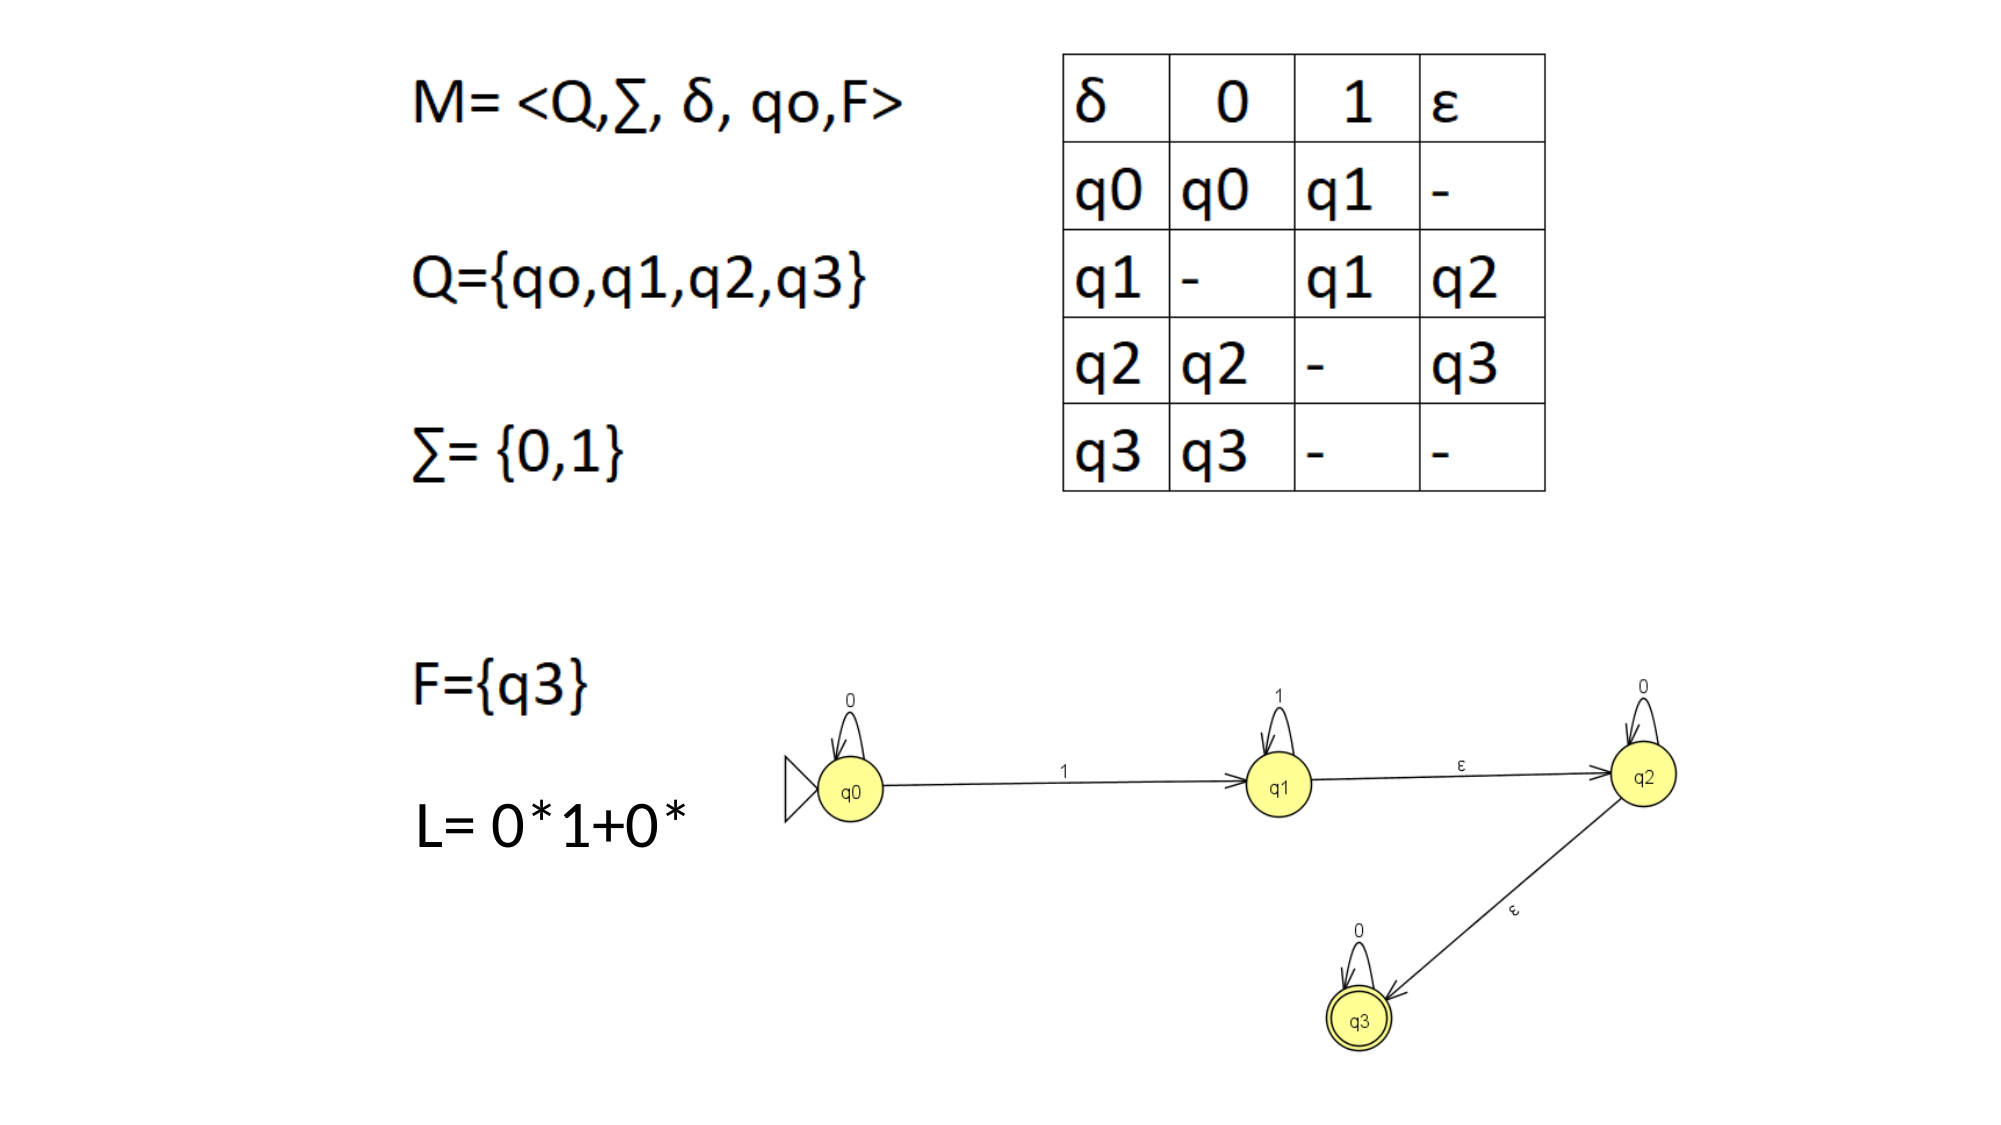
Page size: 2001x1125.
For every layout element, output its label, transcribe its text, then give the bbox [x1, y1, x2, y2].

picture [337, 0, 1765, 1092]
text_box L= 0*1+0* [400, 773, 708, 869]
